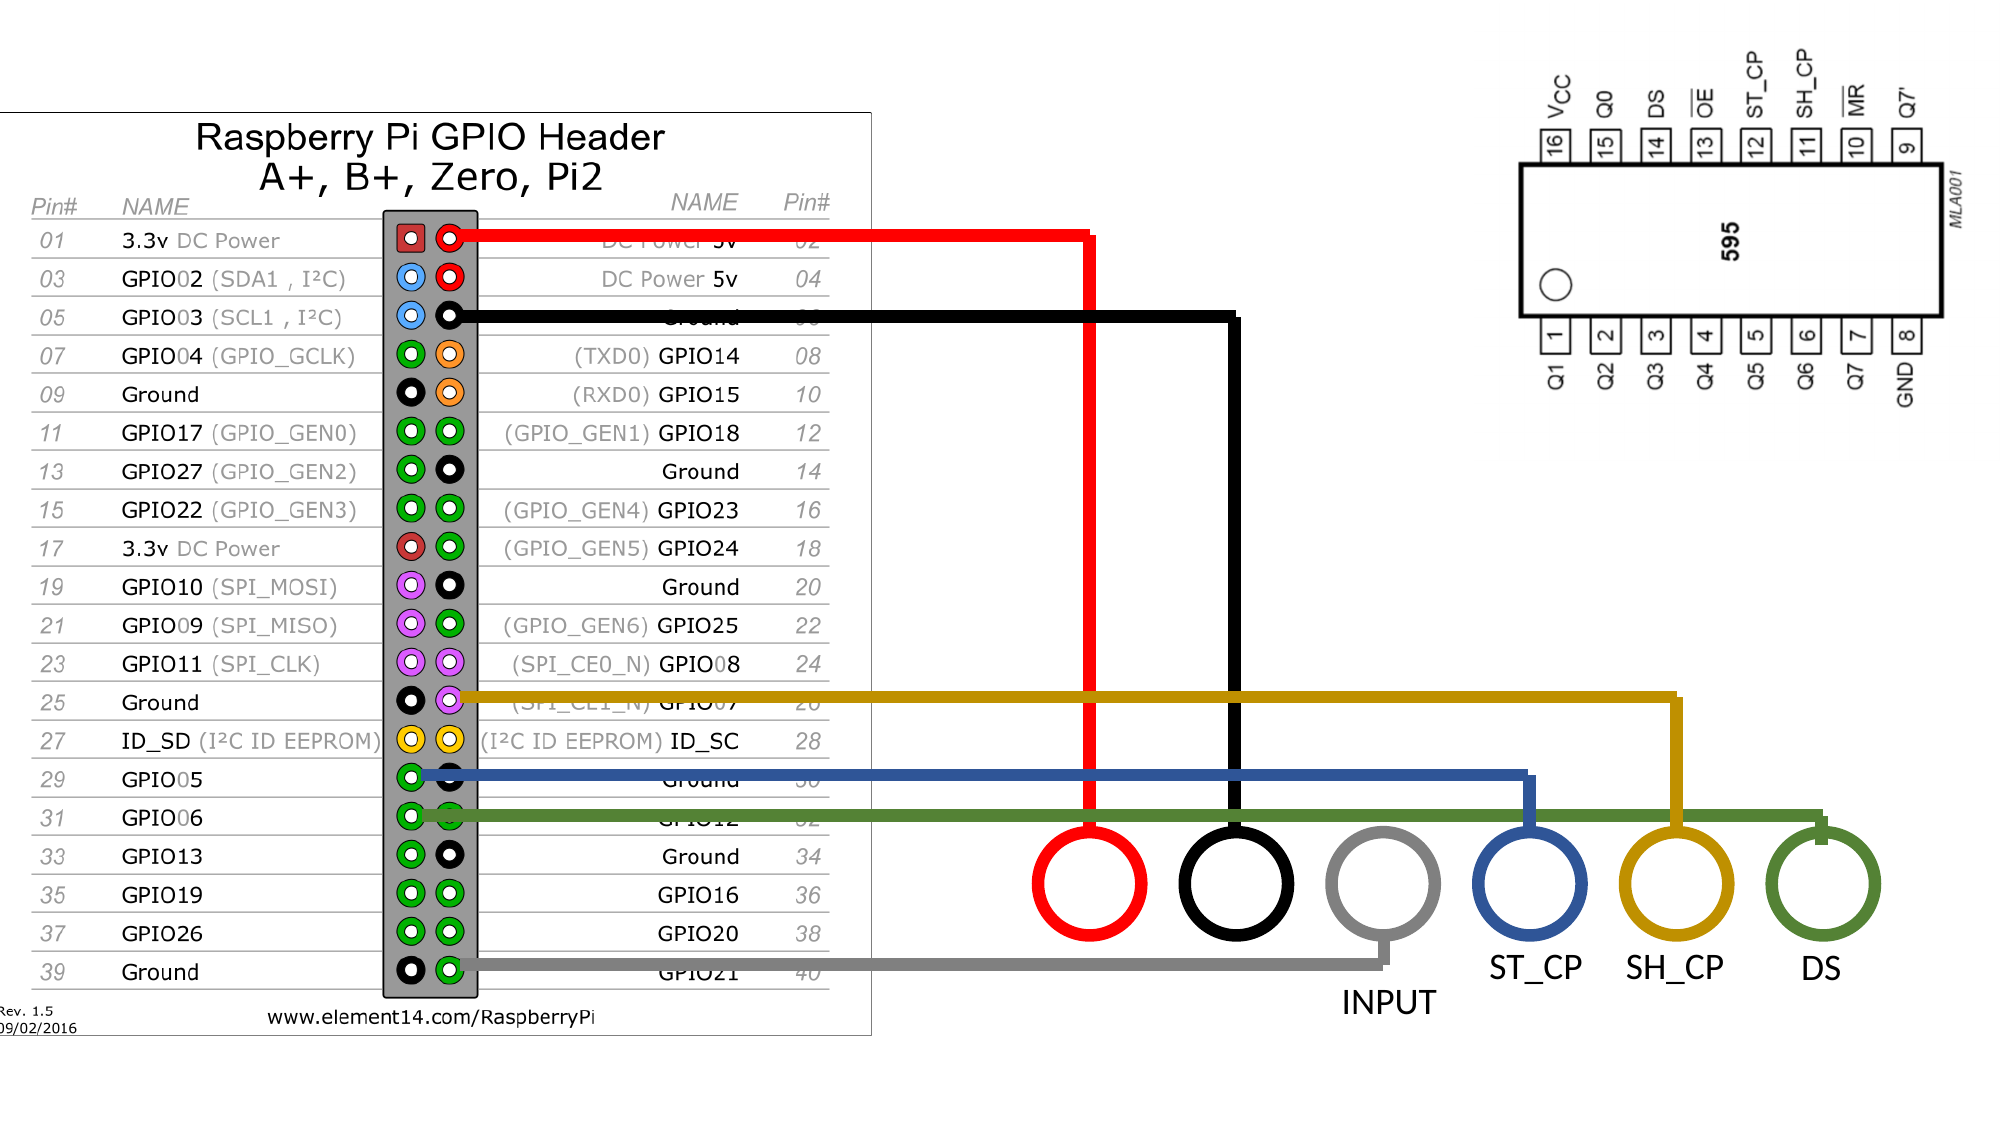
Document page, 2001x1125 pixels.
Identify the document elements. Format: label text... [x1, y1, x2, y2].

text_box DS [1786, 935, 1875, 996]
picture [0, 112, 872, 1036]
text_box [1036, 831, 1143, 937]
text_box SH_CP [1611, 934, 1765, 994]
picture [1475, 0, 2000, 495]
text_box [1477, 831, 1583, 934]
text_box ST_CP [1474, 934, 1600, 994]
text_box [1770, 831, 1877, 935]
text_box [1623, 831, 1730, 934]
text_box INPUT [1326, 969, 1453, 1030]
text_box [1183, 831, 1290, 937]
text_box [1330, 831, 1436, 937]
